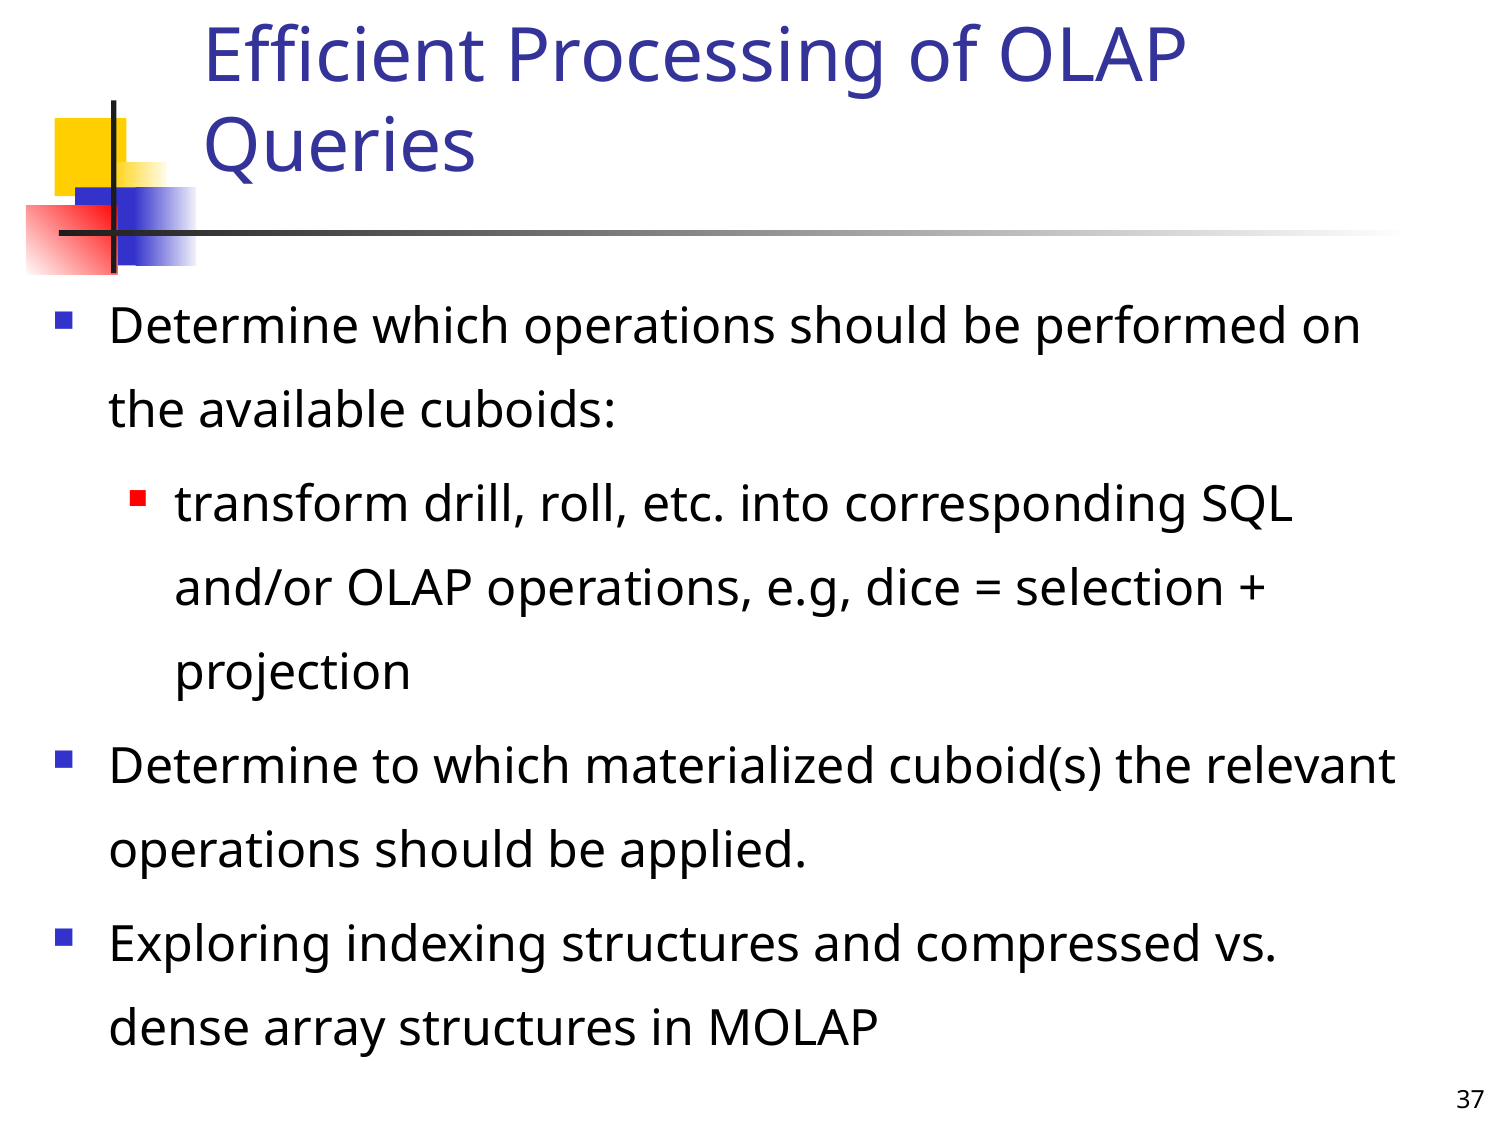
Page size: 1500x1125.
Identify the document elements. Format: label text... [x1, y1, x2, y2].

title Efficient Processing of OLAP Queries [187, 112, 1466, 195]
slide_number 37 [1187, 1050, 1500, 1125]
list Determine which operations should be performed on the available cuboids: transform drill, roll, etc. into corresponding SQL and/or OLAP operations, e.g, dice = selection + projection Determine to which materialized cuboid(s) the relevant operations should be applied. Exploring indexing structures and compressed vs. dense array structures in MOLAP [37, 262, 1438, 1050]
